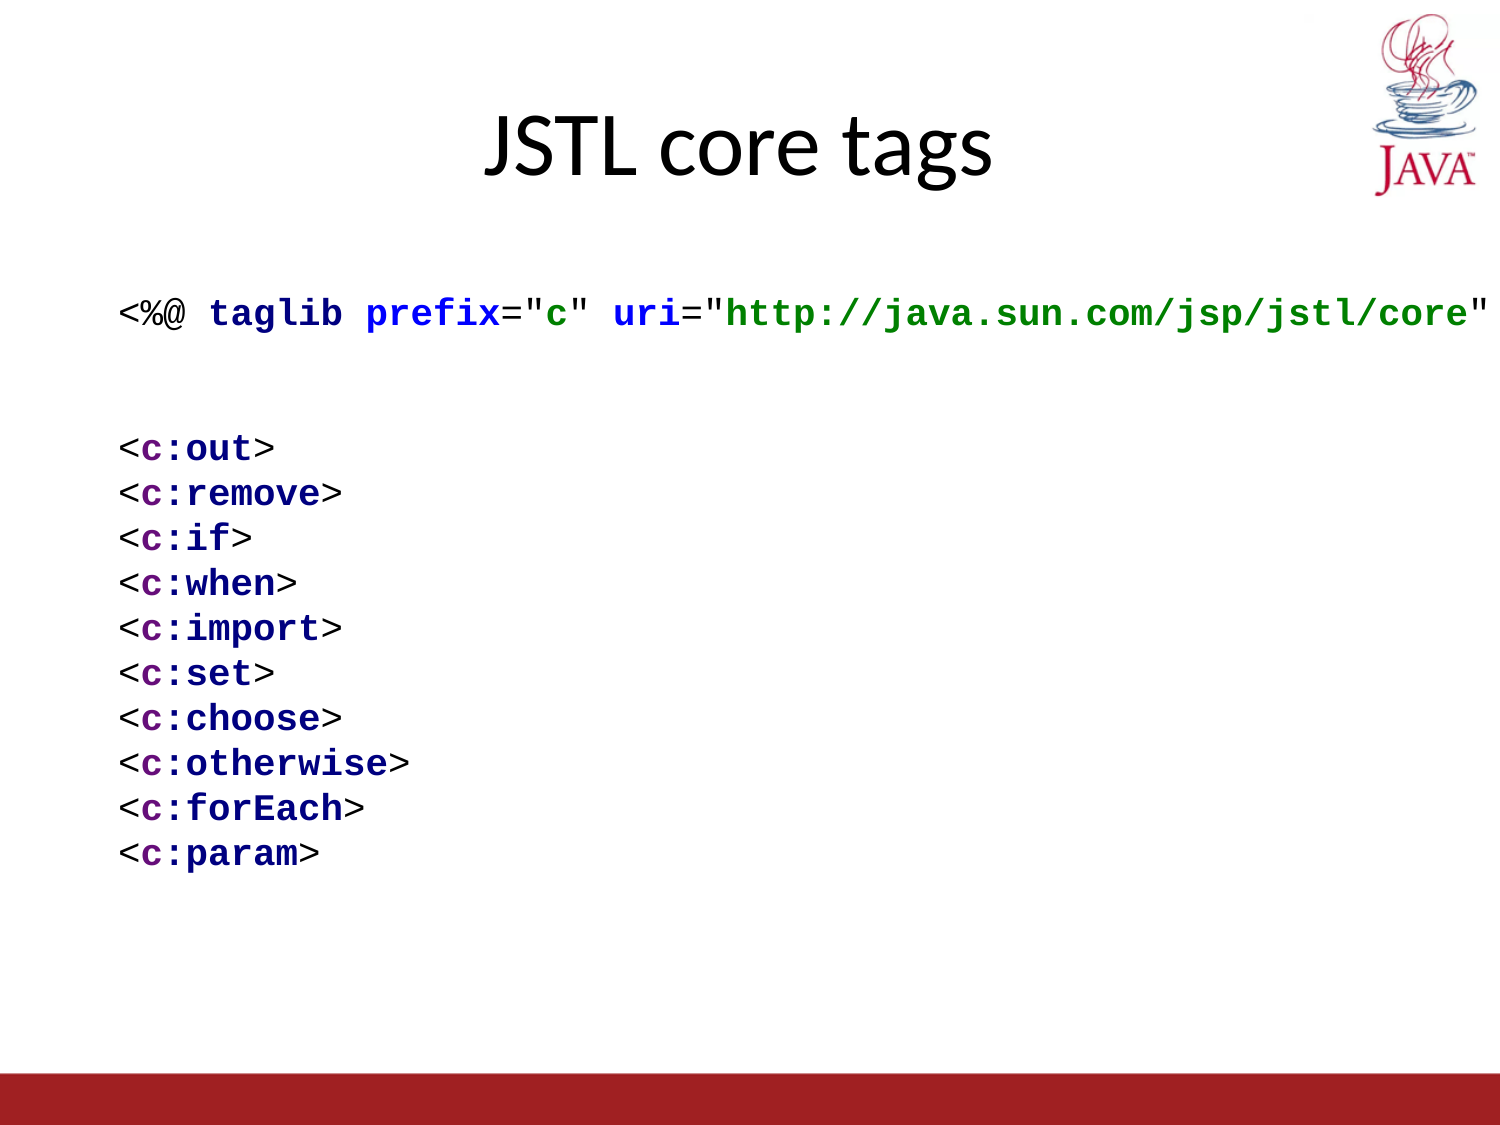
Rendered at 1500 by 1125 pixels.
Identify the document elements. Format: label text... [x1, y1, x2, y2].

list <%@ taglib prefix="c" uri="http://java.sun.com/jsp/jstl/core" %> <c:out> <c:remove> <c:if> <c:when> <c:import> <c:set> <c:choose> <c:otherwise> <c:forEach> <c:param> [103, 276, 1500, 930]
title JSTL core tags [75, 45, 1425, 233]
picture [0, 0, 1500, 1125]
